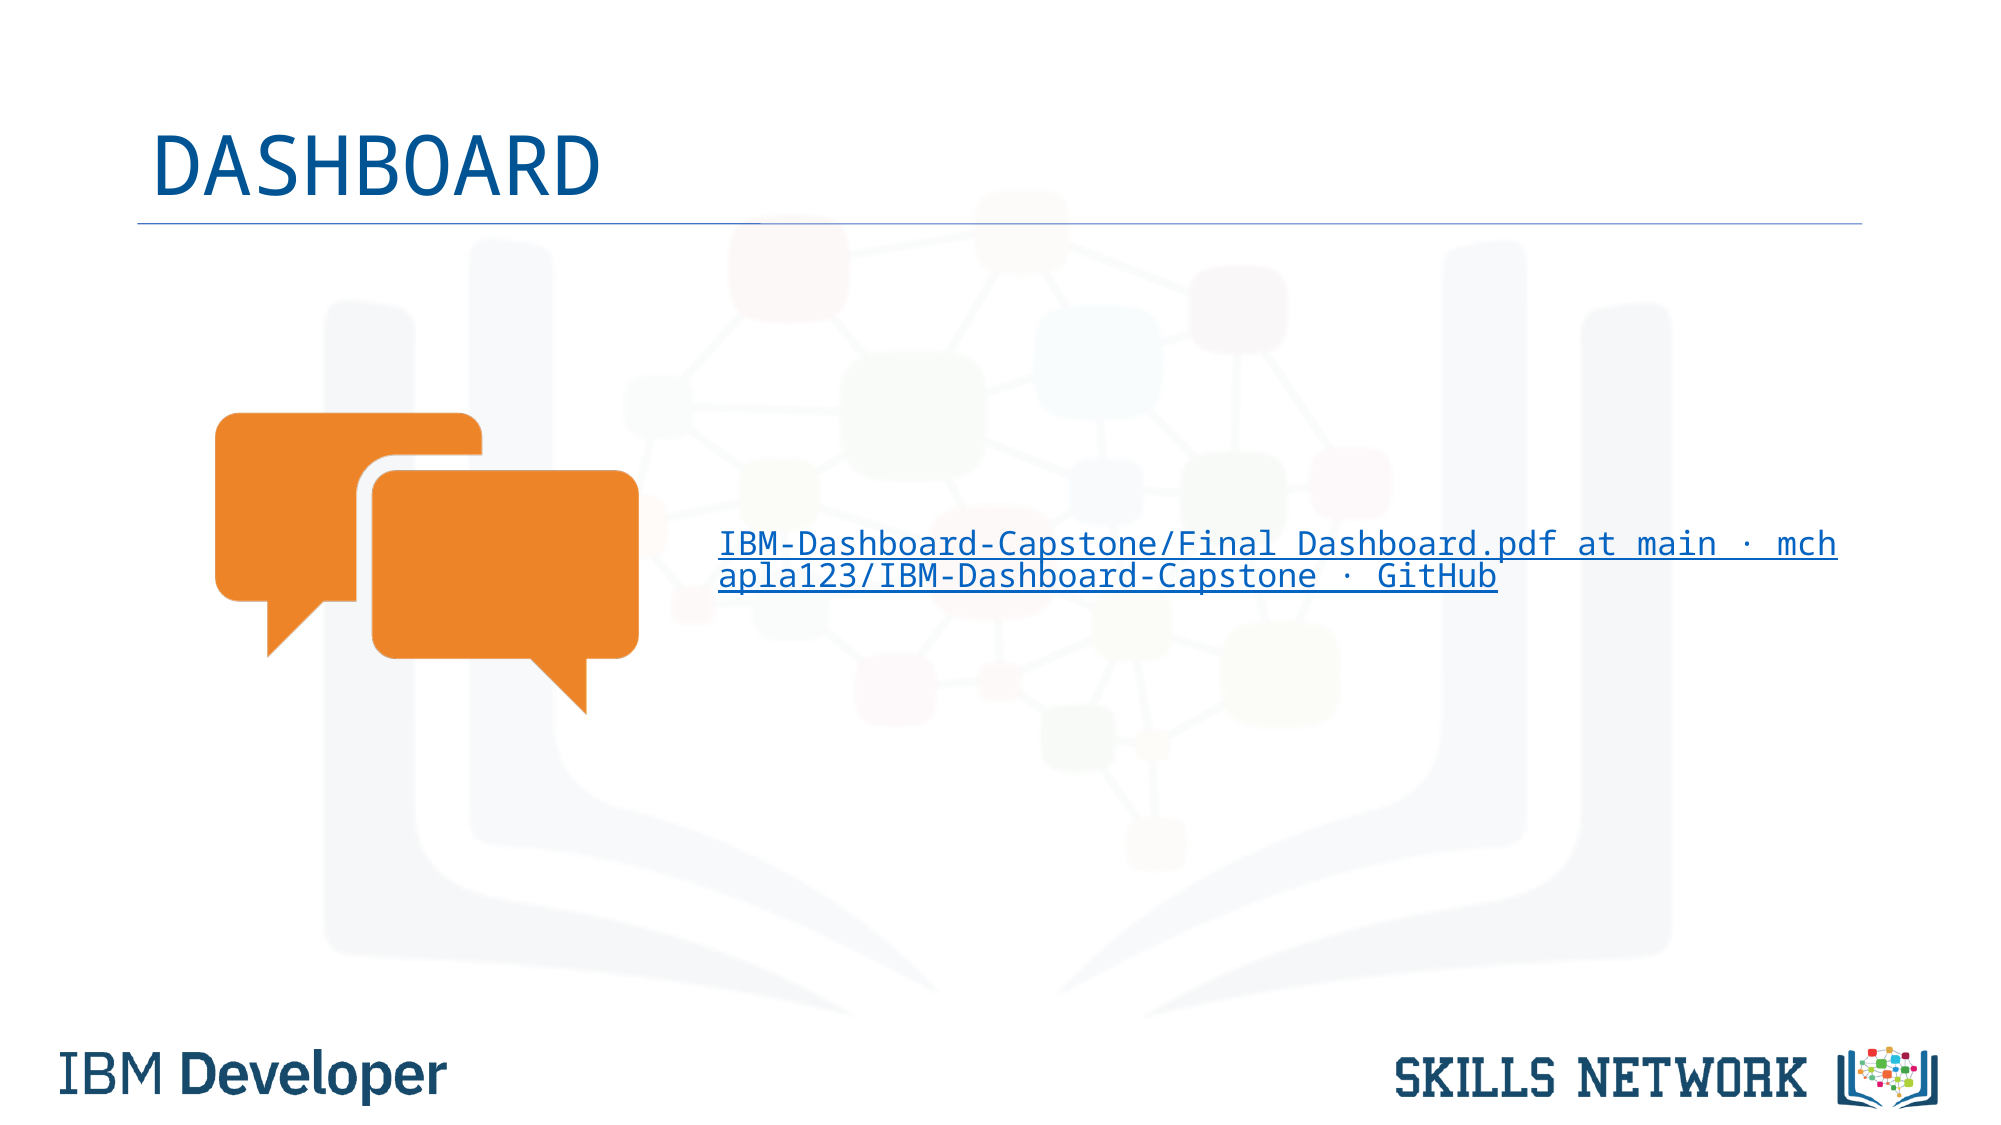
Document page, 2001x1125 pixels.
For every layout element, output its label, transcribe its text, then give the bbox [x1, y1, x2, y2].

picture [55, 1045, 459, 1108]
picture [1390, 1045, 1945, 1111]
list IBM-Dashboard-Capstone/Final Dashboard.pdf at main · mchapla123/IBM-Dashboard-Capstone · GitHub [702, 515, 1863, 937]
title DASHBOARD [137, 59, 1863, 278]
picture [176, 311, 678, 813]
